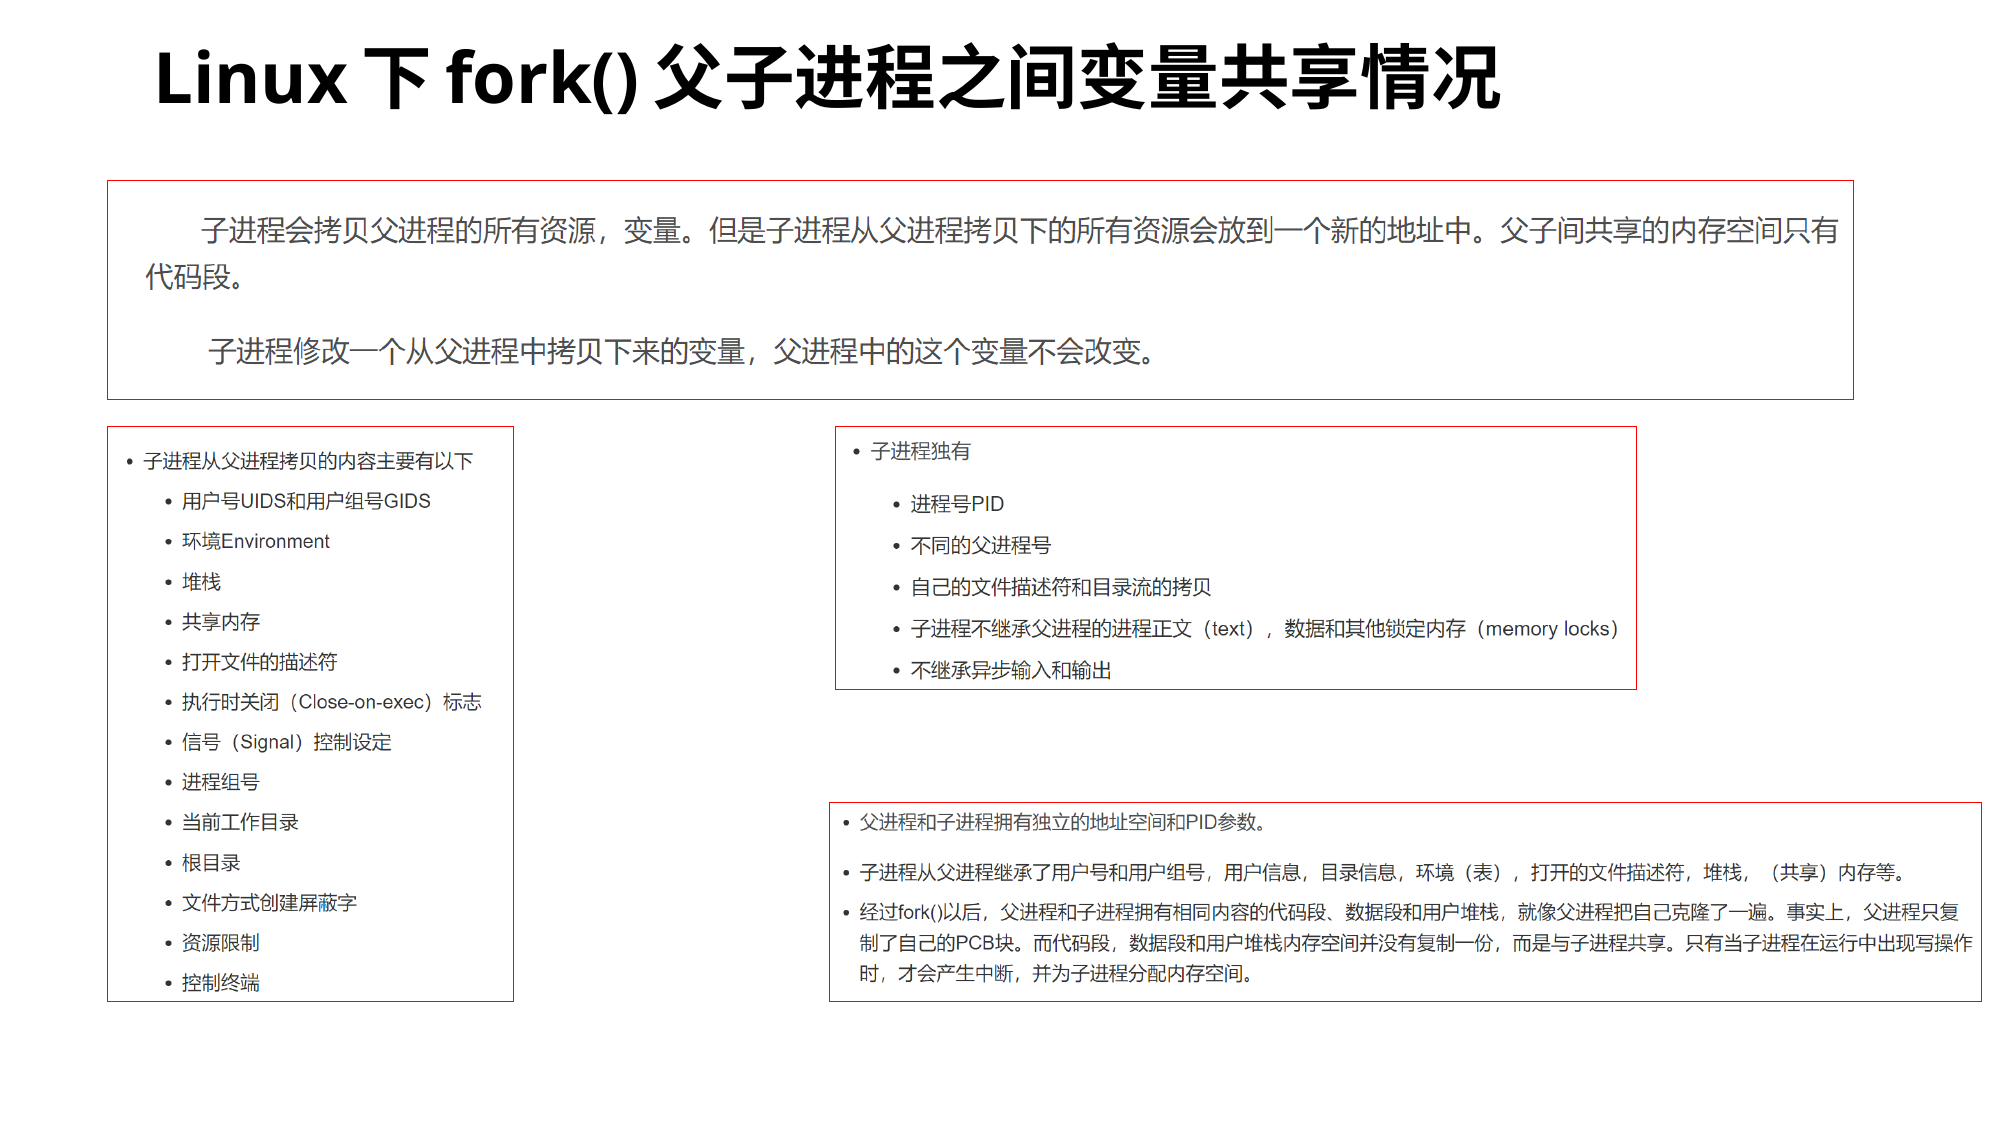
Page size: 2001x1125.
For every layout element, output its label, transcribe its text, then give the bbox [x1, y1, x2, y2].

picture [829, 802, 1982, 1002]
picture [835, 426, 1637, 690]
picture [107, 426, 514, 1002]
title Linux下fork()父子进程之间变量共享情况 [138, 34, 1864, 128]
picture [107, 180, 1854, 400]
